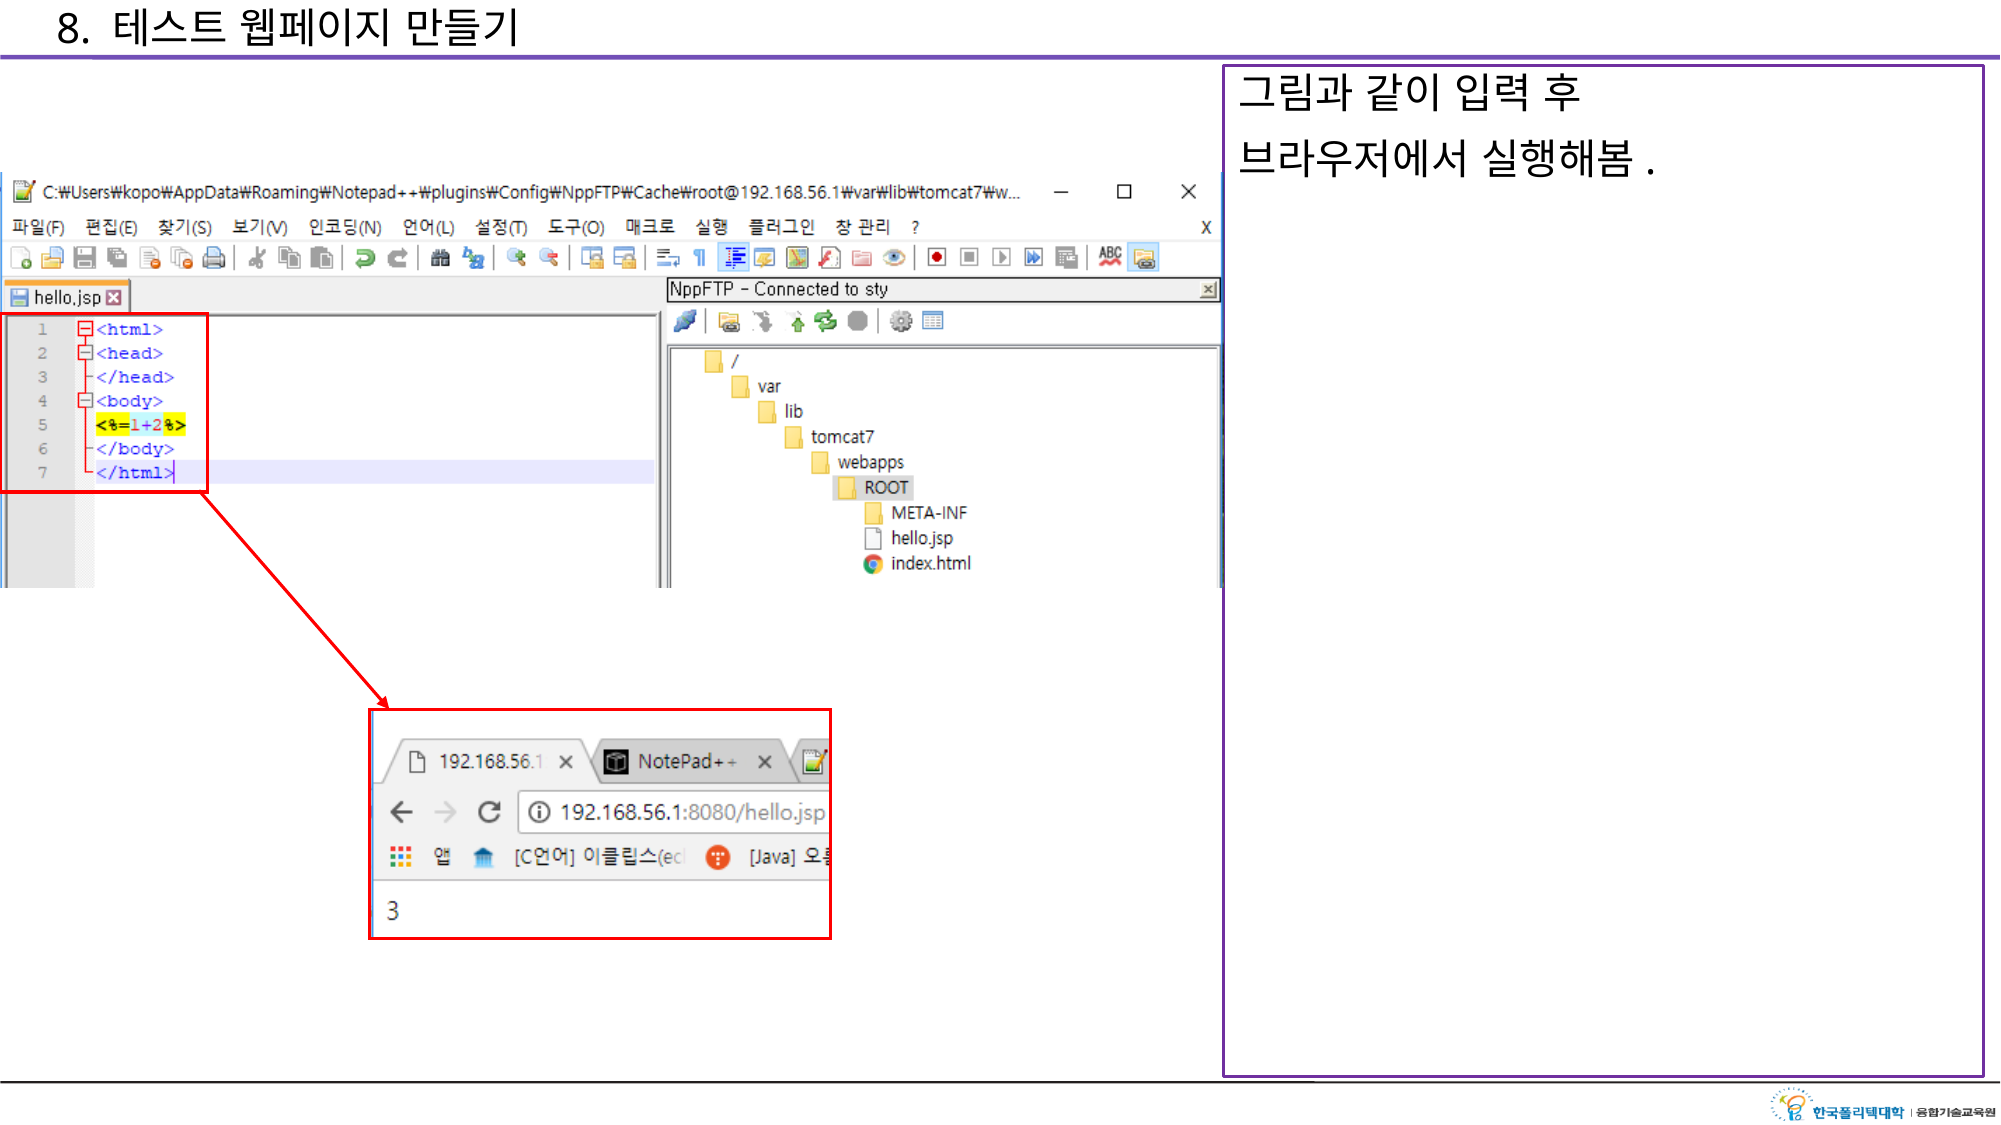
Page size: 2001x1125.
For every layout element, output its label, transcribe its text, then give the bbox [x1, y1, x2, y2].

picture [0, 172, 1224, 588]
picture [369, 709, 831, 939]
title 8. 테스트 웹페이지 만들기 [41, 0, 1972, 52]
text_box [198, 490, 390, 710]
picture [1765, 1084, 1998, 1124]
list 그림과 같이 입력 후 브라우저에서 실행해봄. [1222, 64, 1985, 1078]
